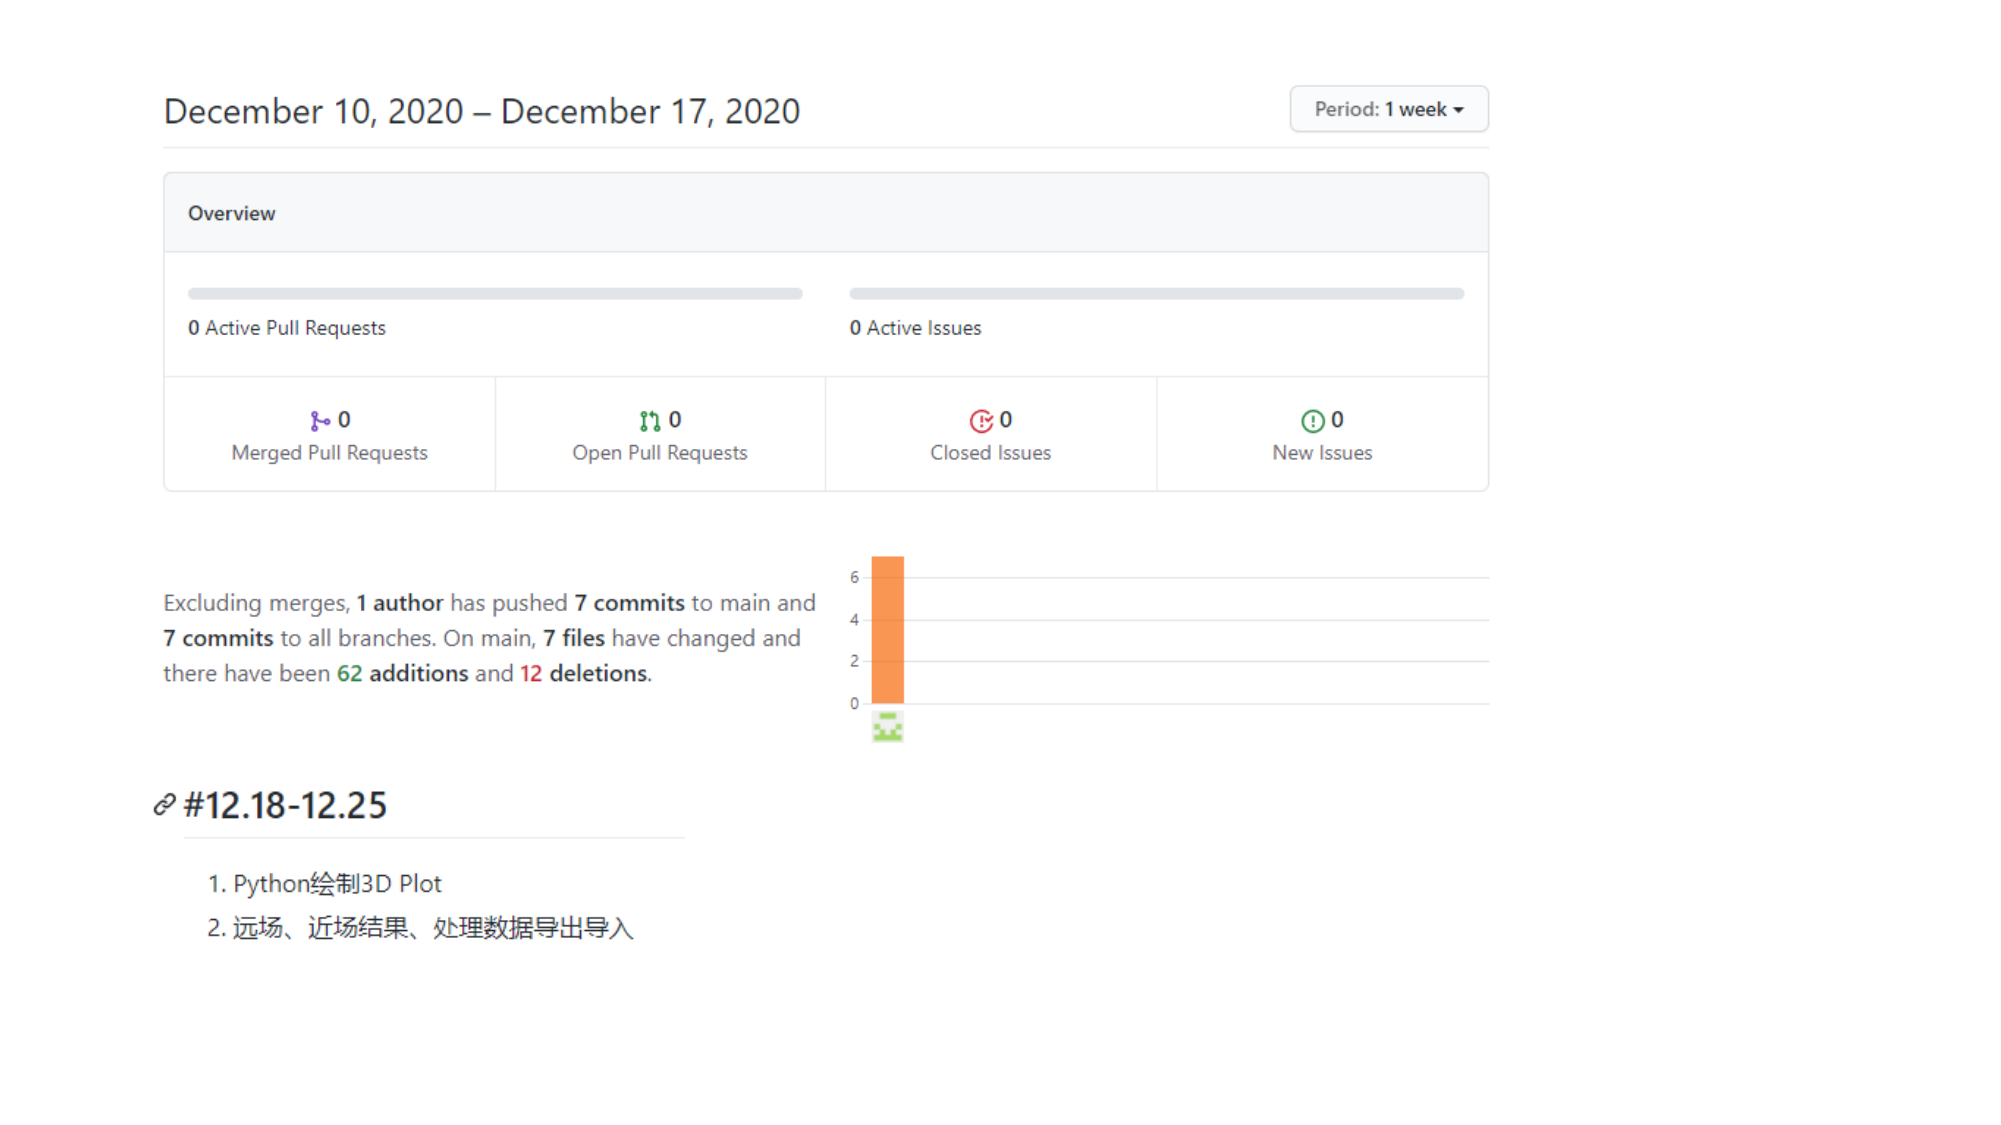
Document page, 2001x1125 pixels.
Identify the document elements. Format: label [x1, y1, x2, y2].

list [137, 59, 1538, 774]
picture [137, 773, 685, 974]
